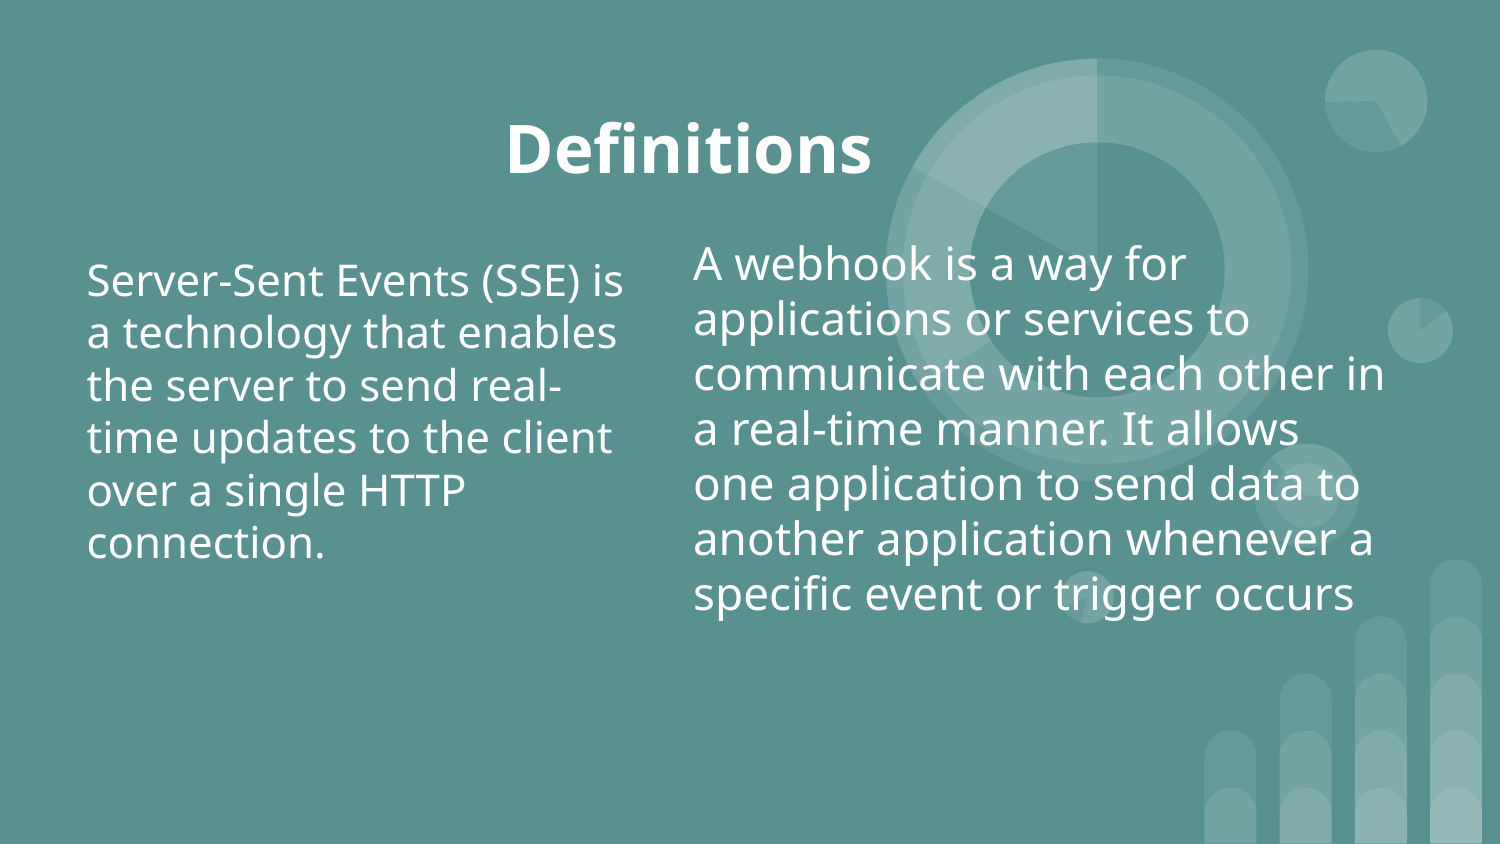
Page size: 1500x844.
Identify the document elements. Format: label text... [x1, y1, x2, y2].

text_box A webhook is a way for applications or services to communicate with each other in a real-time manner. It allows one application to send data to another application whenever a specific event or trigger occurs [678, 220, 1406, 656]
text_box Server-Sent Events (SSE) is a technology that enables the server to send real-time updates to the client over a single HTTP connection. [71, 237, 656, 607]
title Definitions [112, 91, 1266, 193]
